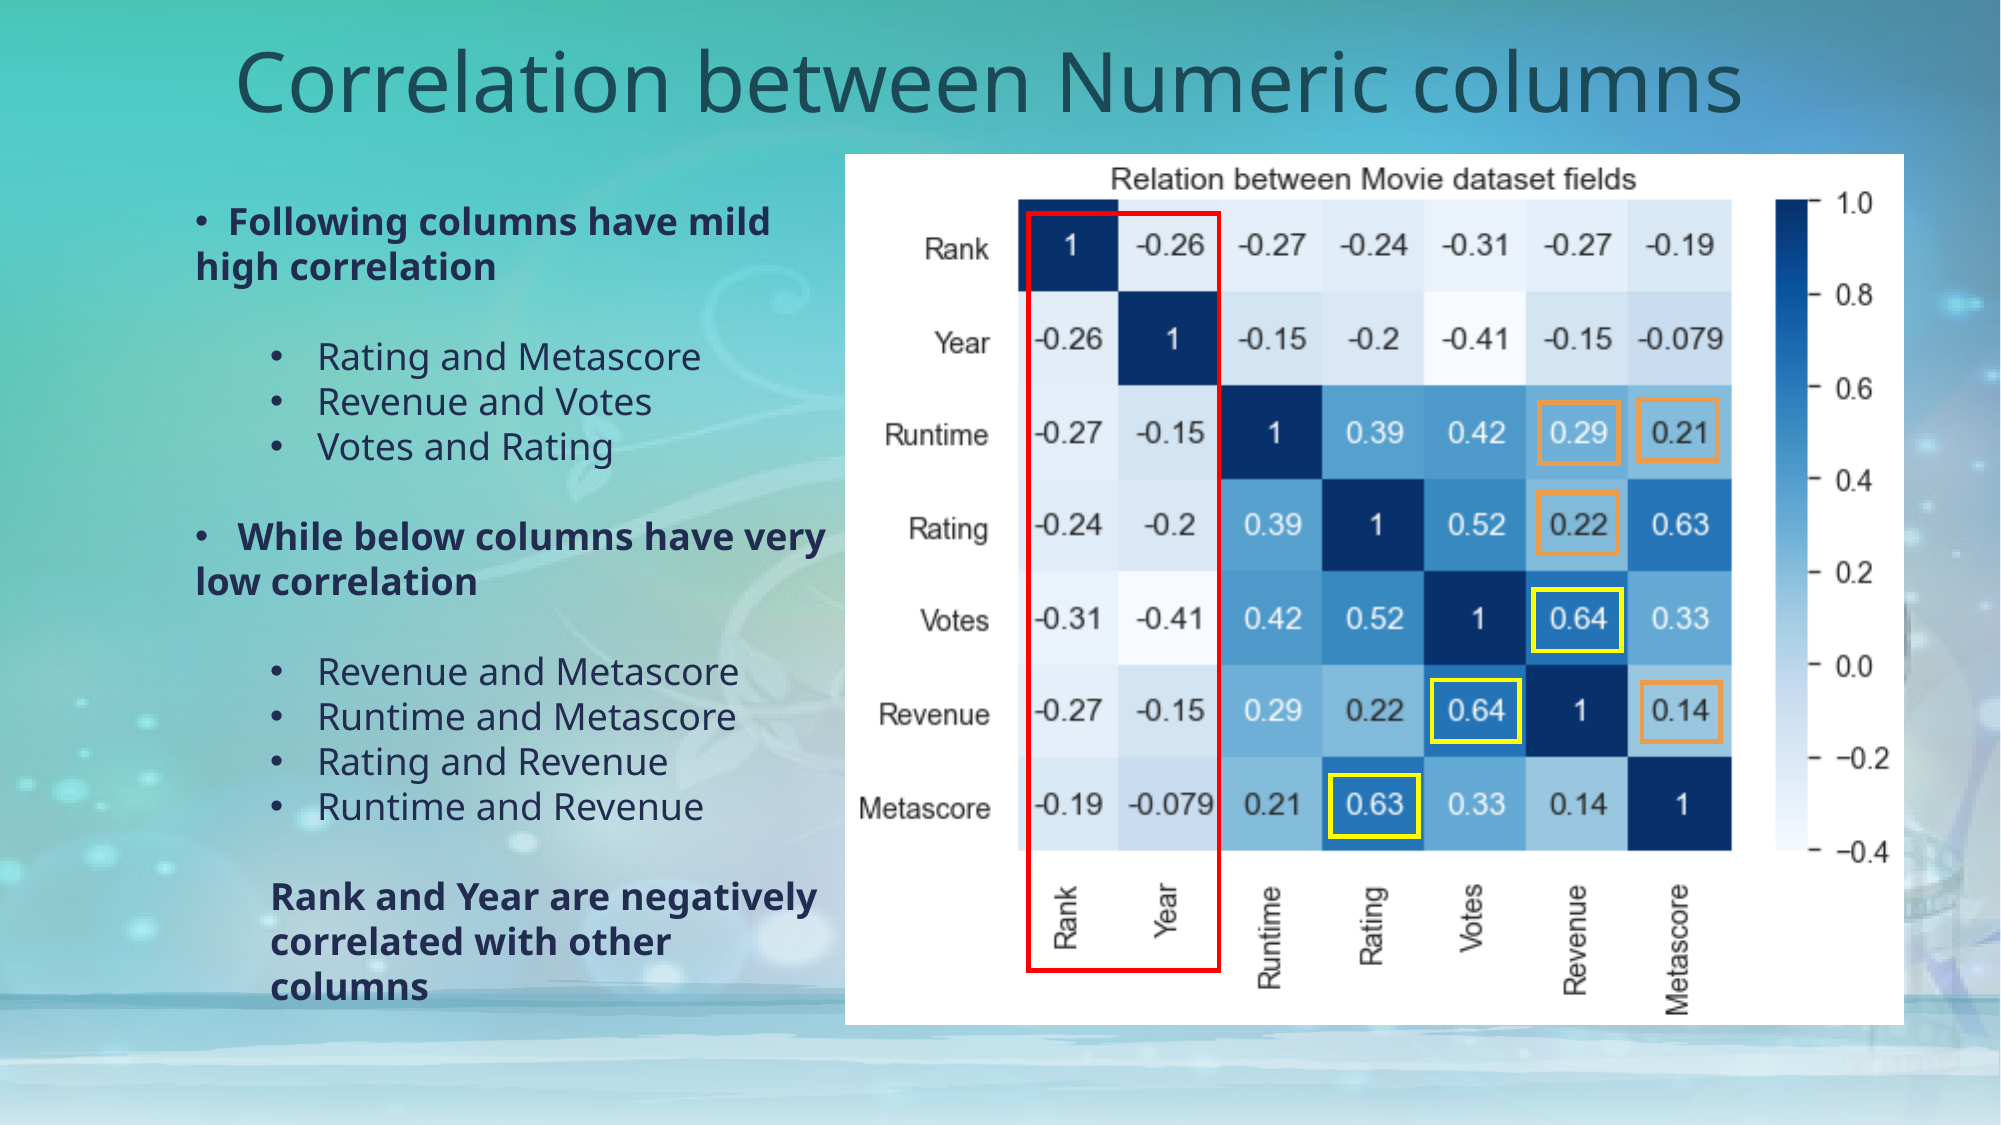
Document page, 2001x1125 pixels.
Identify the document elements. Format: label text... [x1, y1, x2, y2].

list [845, 154, 1904, 1025]
text_box Following columns have mild high correlation Rating and Metascore Revenue and Votes Votes and Rating While below columns have very low correlation Revenue and Metascore Runtime and Metascore Rating and Revenue Runtime and Revenue Rank and Year are negatively correlated with other columns [180, 190, 845, 1016]
picture [0, 0, 2001, 1125]
title Correlation between Numeric columns [48, 52, 1932, 138]
